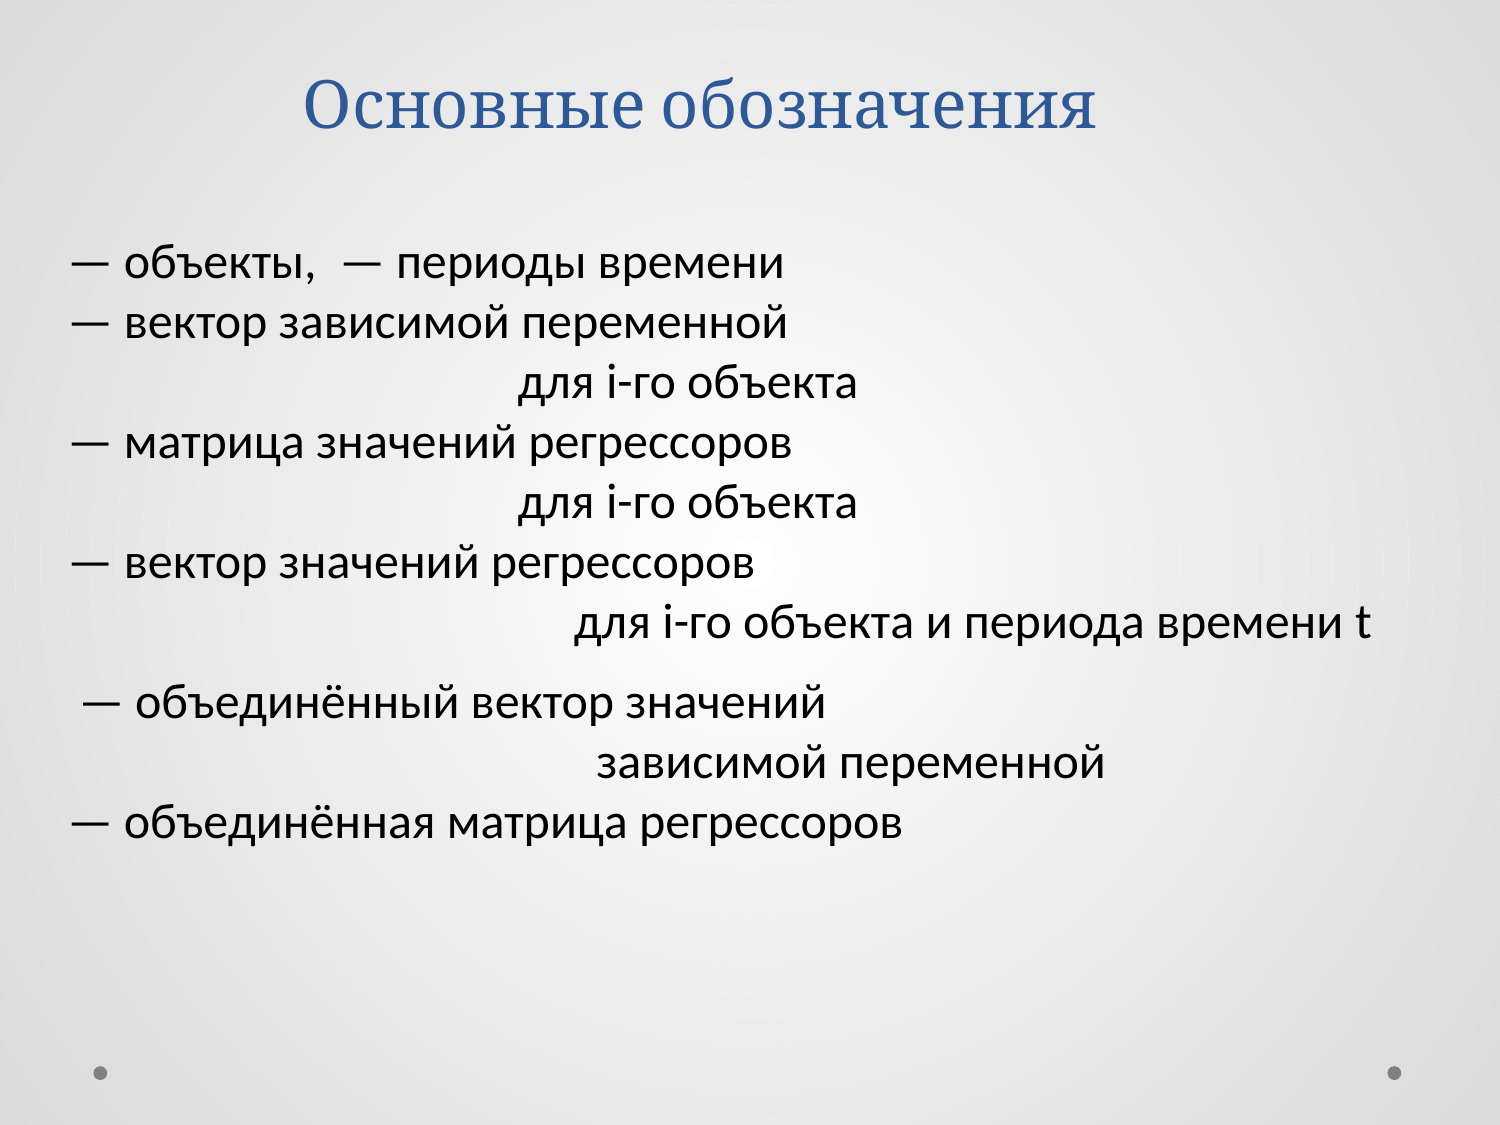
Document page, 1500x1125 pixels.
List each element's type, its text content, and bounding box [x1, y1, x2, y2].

title Основные обозначения [75, 45, 1325, 149]
